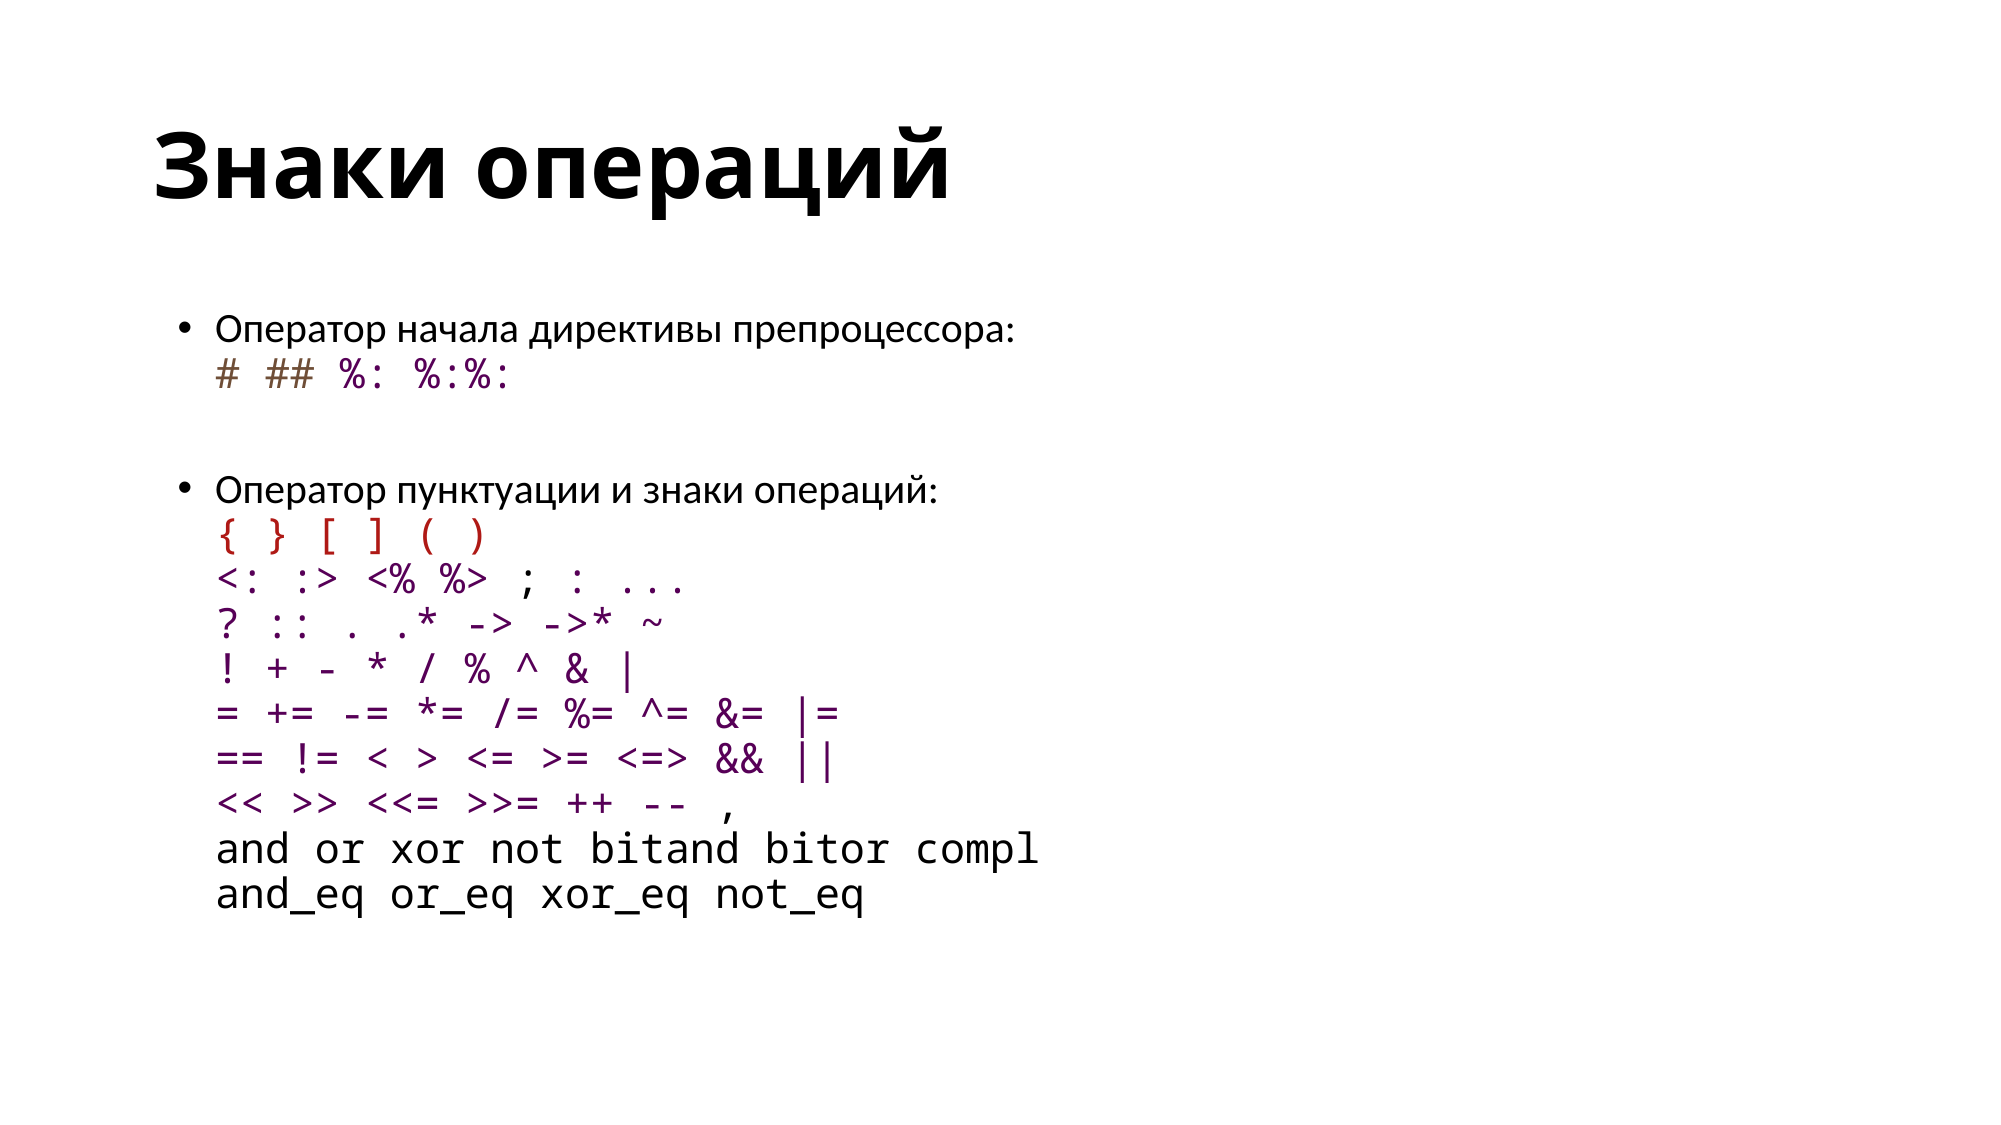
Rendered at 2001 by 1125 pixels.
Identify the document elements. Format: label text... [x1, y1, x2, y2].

title Знаки операций [137, 59, 1863, 278]
list Оператор начала директивы препроцессора: # ## %: %:%: Оператор пунктуации и знаки операций: { } [ ] ( ) <: :> <% %> ; : ... ? :: . .* -> ->* ~ ! + - * / % ^ & | = += -= *= /= %= ^= &= |= == != < > <= >= <=> && || << >> <<= >>= ++ -- , and or xor not bitand bitor compl and_eq or_eq xor_eq not_eq [137, 299, 1863, 1014]
